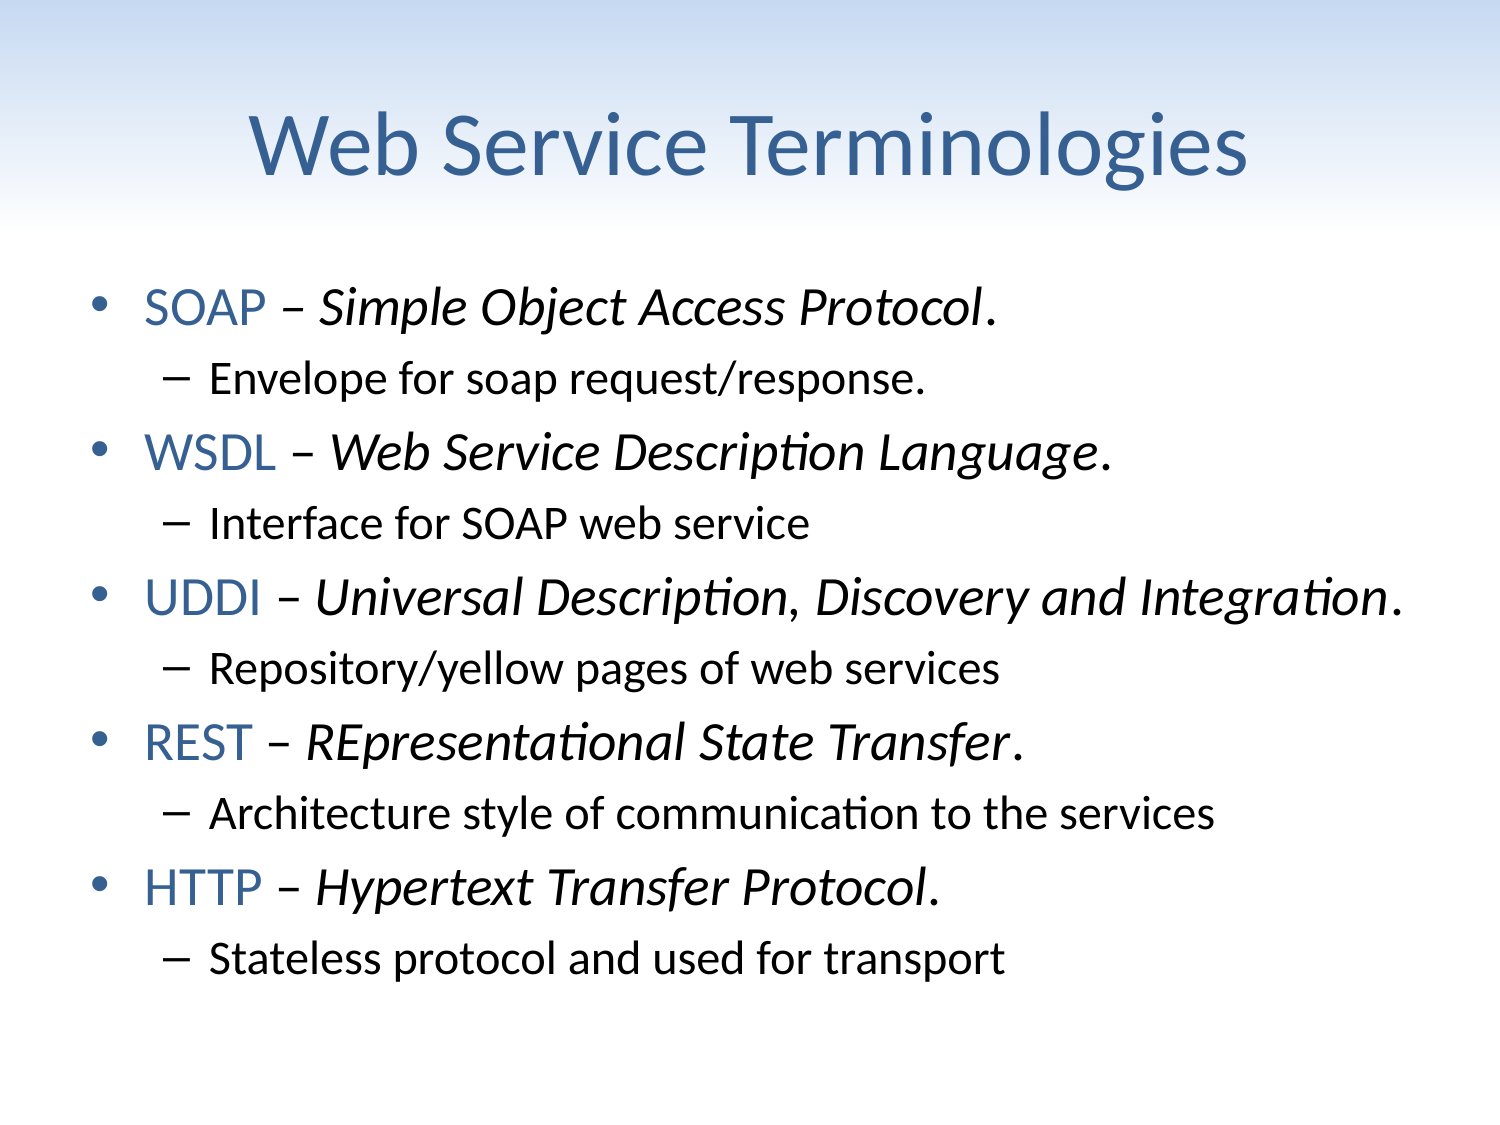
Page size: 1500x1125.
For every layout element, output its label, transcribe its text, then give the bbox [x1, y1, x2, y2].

title Web Service Terminologies [73, 43, 1427, 235]
list SOAP – Simple Object Access Protocol. Envelope for soap request/response. WSDL – Web Service Description Language. Interface for SOAP web service UDDI – Universal Description, Discovery and Integration. Repository/yellow pages of web services REST – REpresentational State Transfer. Architecture style of communication to the services HTTP – Hypertext Transfer Protocol. Stateless protocol and used for transport [75, 262, 1425, 1024]
